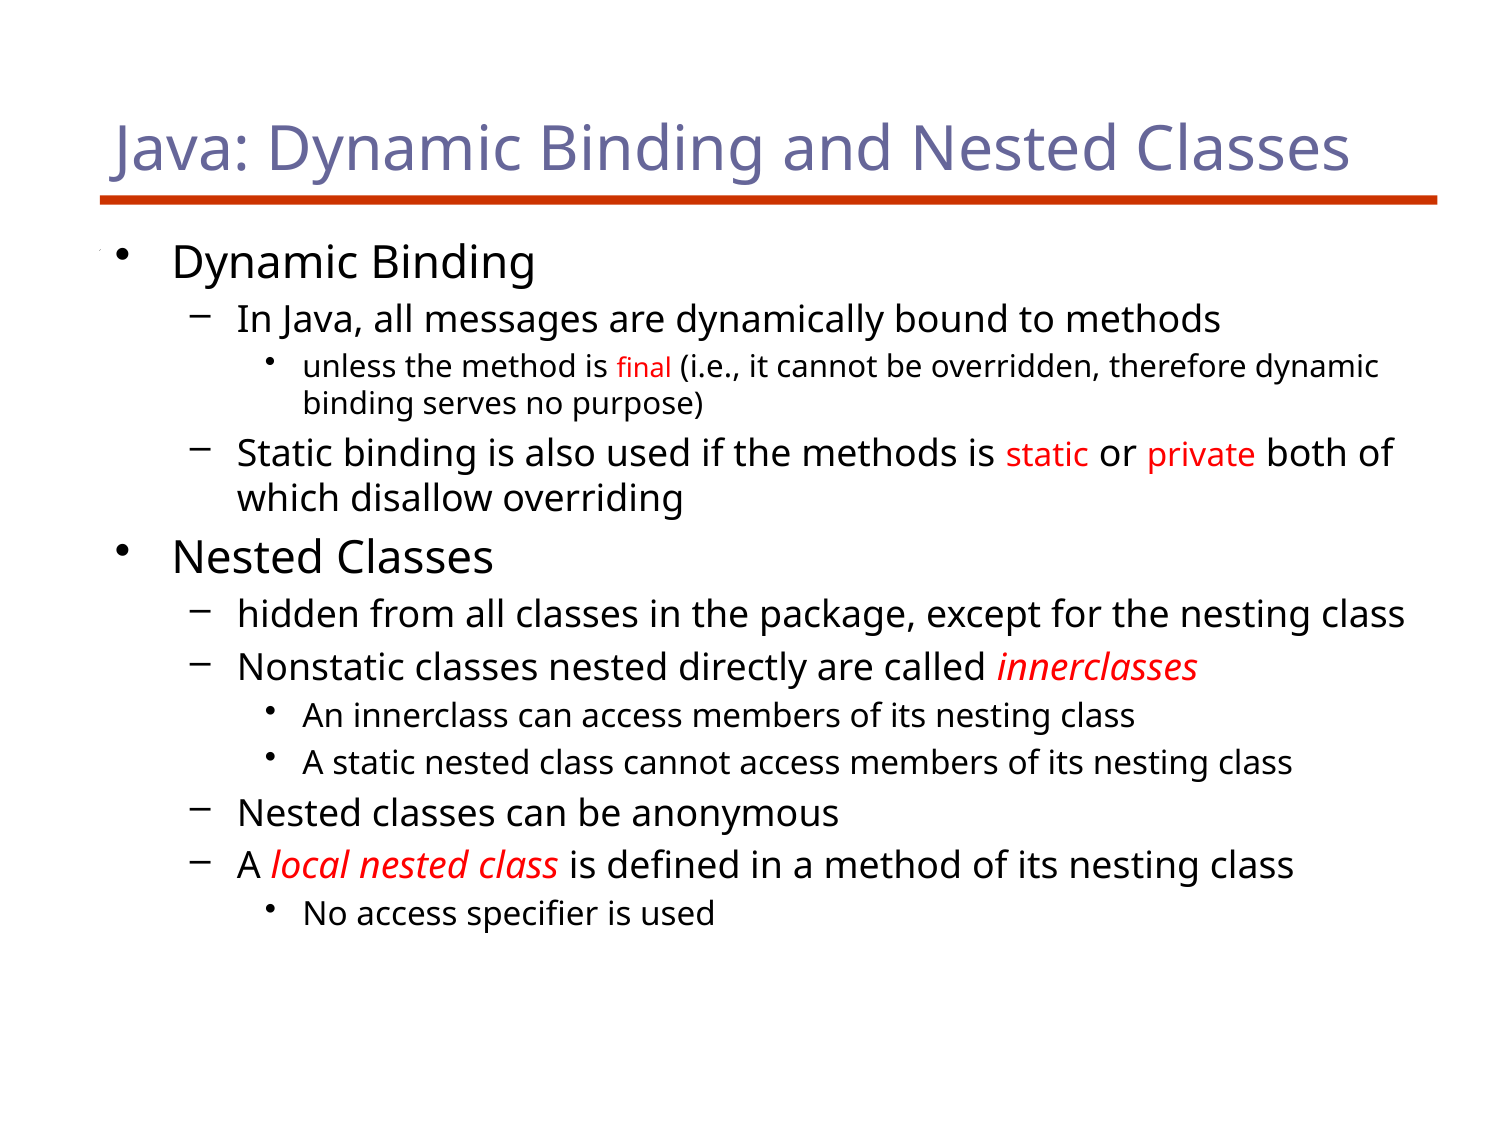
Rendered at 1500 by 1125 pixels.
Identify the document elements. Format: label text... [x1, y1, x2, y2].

title Java: Dynamic Binding and Nested Classes [99, 62, 1438, 224]
list Dynamic Binding In Java, all messages are dynamically bound to methods unless the method is final (i.e., it cannot be overridden, therefore dynamic binding serves no purpose) Static binding is also used if the methods is static or private both of which disallow overriding Nested Classes hidden from all classes in the package, except for the nesting class Nonstatic classes nested directly are called innerclasses An innerclass can access members of its nesting class A static nested class cannot access members of its nesting class Nested classes can be anonymous A local nested class is defined in a method of its nesting class No access specifier is used [99, 224, 1438, 1013]
